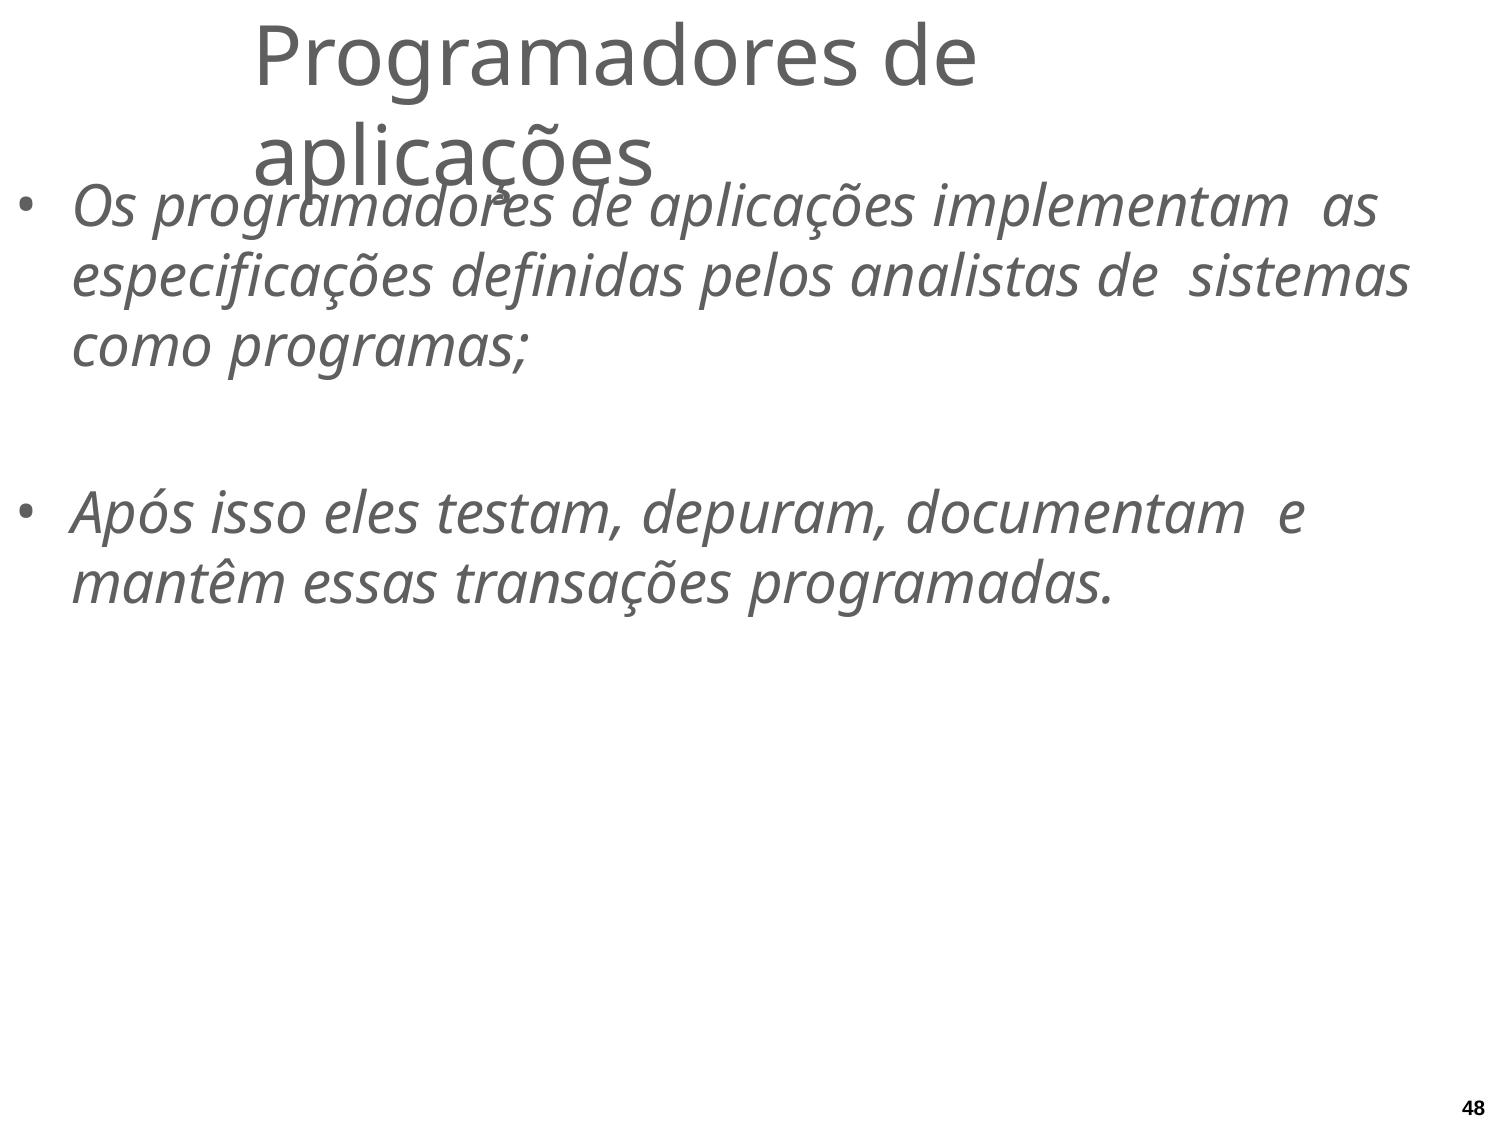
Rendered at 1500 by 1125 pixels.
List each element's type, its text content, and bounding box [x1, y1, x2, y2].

title Programadores de aplicações [249, 0, 1328, 166]
slide_number 48 [1455, 1094, 1492, 1125]
text_box Os programadores de aplicações implementam as especificações definidas pelos analistas de sistemas como programas; Após isso eles testam, depuram, documentam e mantêm essas transações programadas. [12, 166, 1453, 615]
